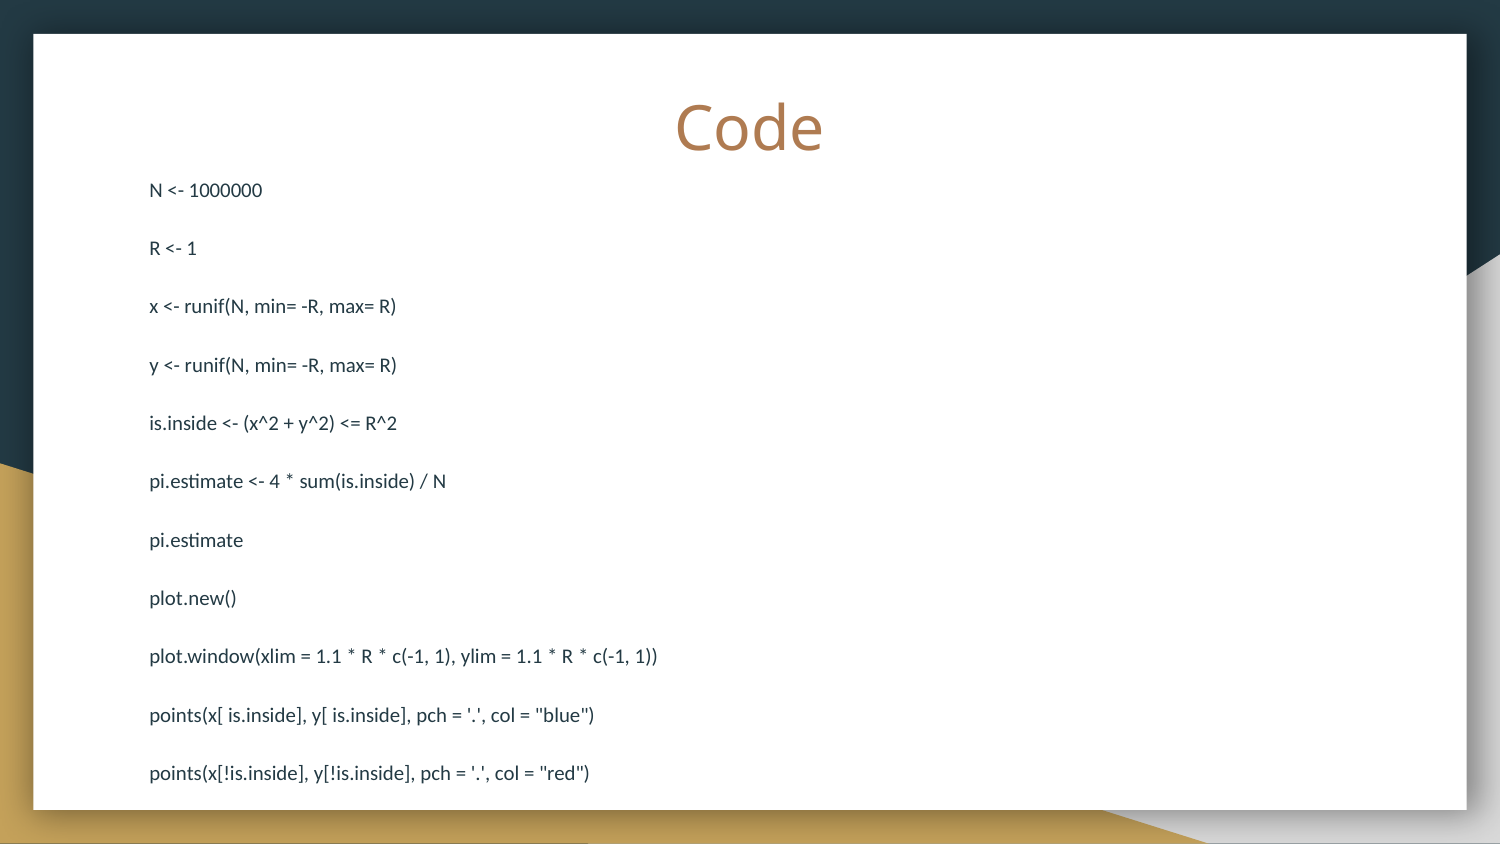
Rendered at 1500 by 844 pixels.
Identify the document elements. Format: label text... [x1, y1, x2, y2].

title Code [134, 73, 1366, 161]
list N <- 1000000 R <- 1 x <- runif(N, min= -R, max= R) y <- runif(N, min= -R, max= R) is.inside <- (x^2 + y^2) <= R^2 pi.estimate <- 4 * sum(is.inside) / N pi.estimate plot.new() plot.window(xlim = 1.1 * R * c(-1, 1), ylim = 1.1 * R * c(-1, 1)) points(x[ is.inside], y[ is.inside], pch = '.', col = "blue") points(x[!is.inside], y[!is.inside], pch = '.', col = "red") [134, 161, 1366, 643]
